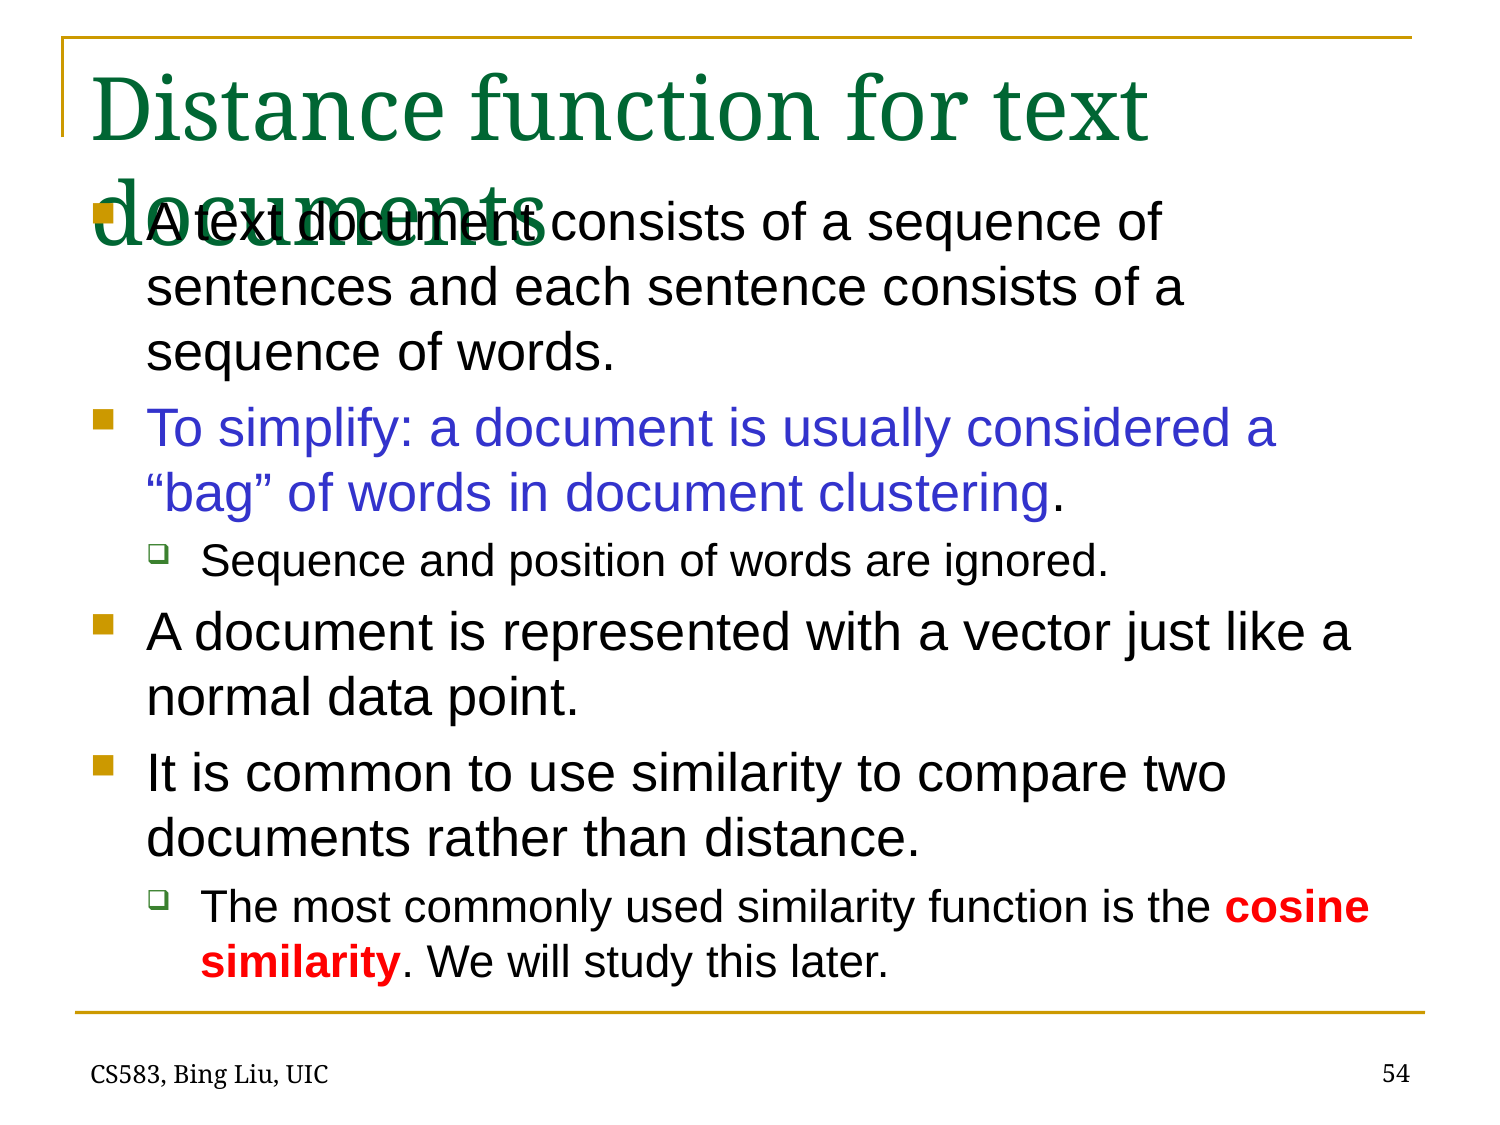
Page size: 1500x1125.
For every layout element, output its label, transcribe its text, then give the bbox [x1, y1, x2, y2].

slide_number 54 [1074, 1024, 1425, 1100]
footer CS583, Bing Liu, UIC [75, 1025, 988, 1100]
list A text document consists of a sequence of sentences and each sentence consists of a sequence of words. To simplify: a document is usually considered a “bag” of words in document clustering. Sequence and position of words are ignored. A document is represented with a vector just like a normal data point. It is common to use similarity to compare two documents rather than distance. The most commonly used similarity function is the cosine similarity. We will study this later. [75, 178, 1425, 1024]
title Distance function for text documents [75, 45, 1425, 178]
